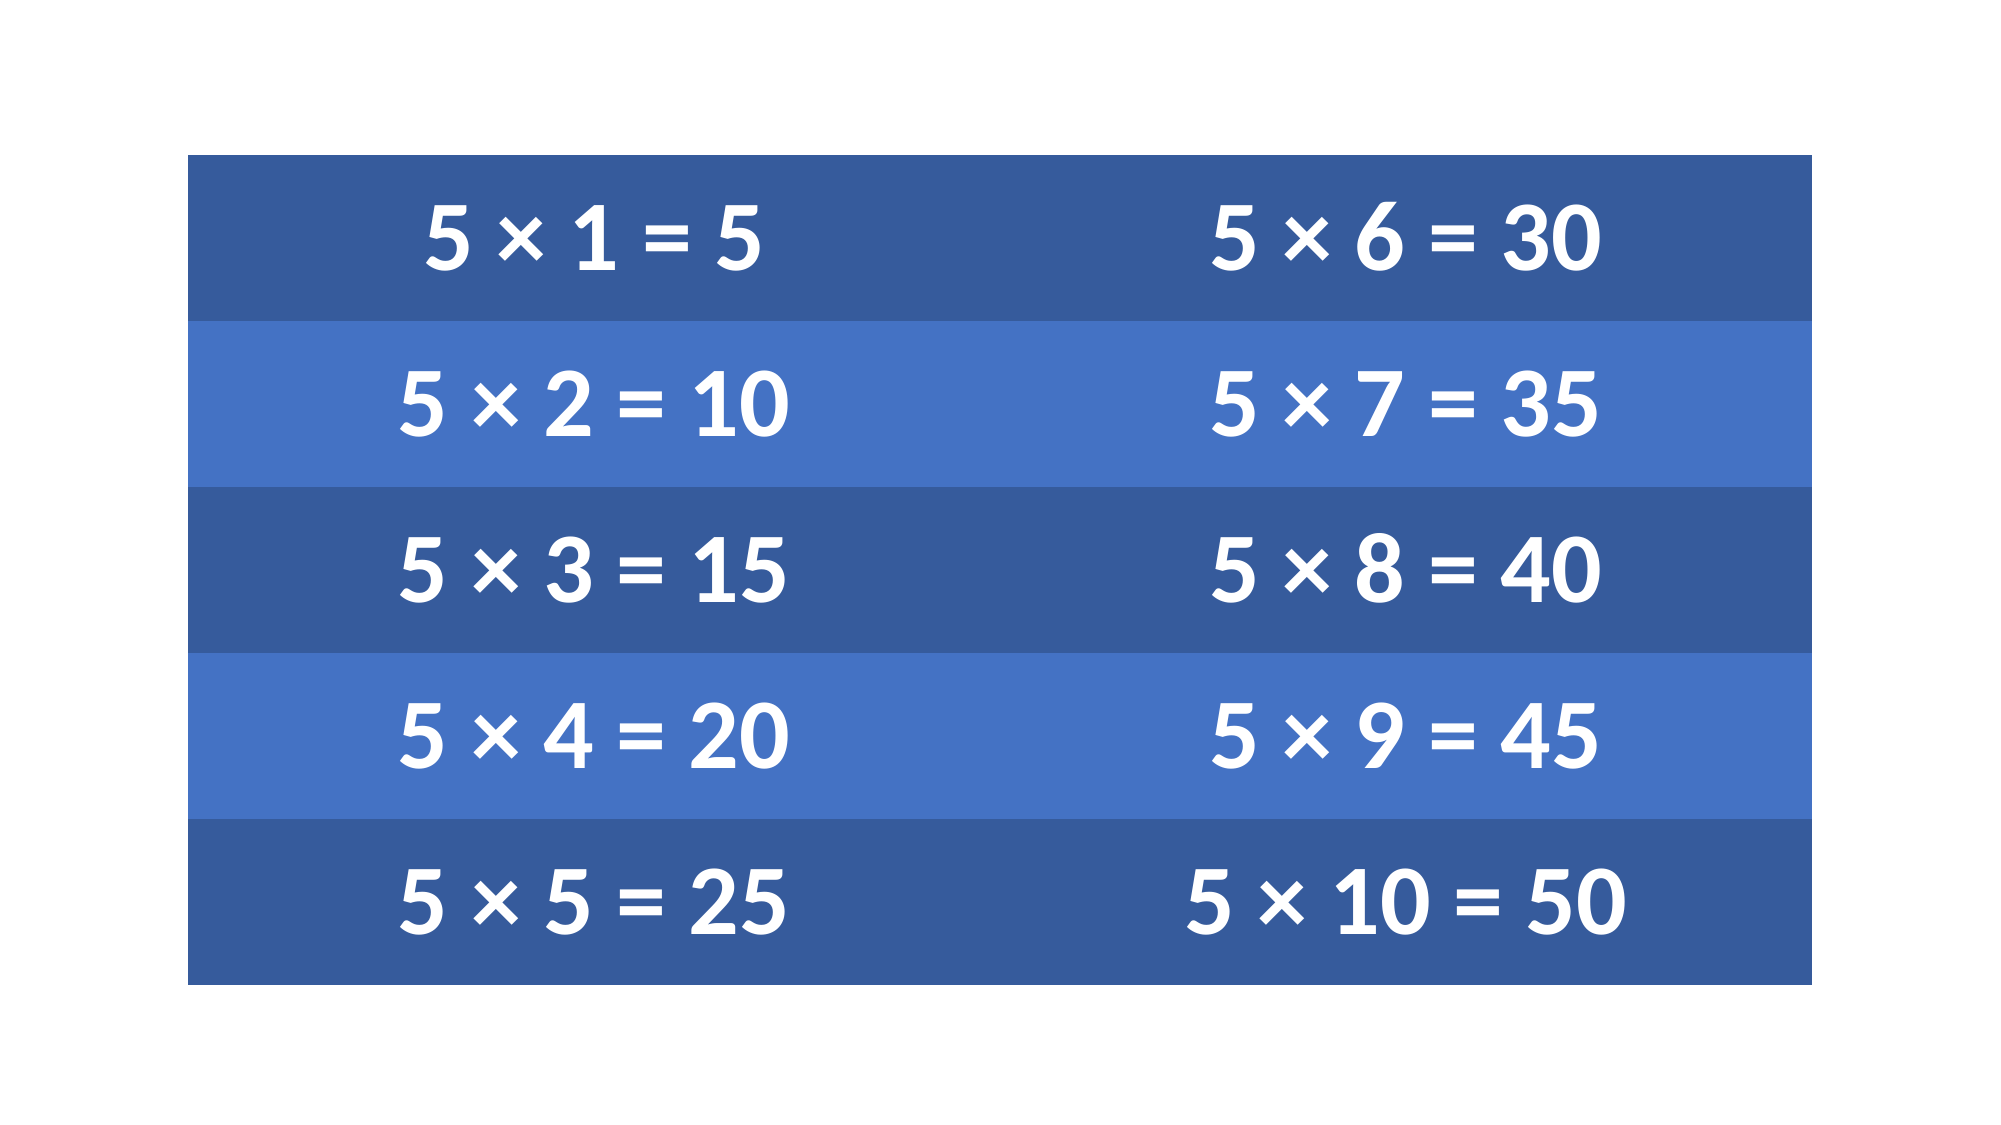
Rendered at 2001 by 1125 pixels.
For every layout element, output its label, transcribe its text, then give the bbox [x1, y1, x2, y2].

table_cell 5 × 9 = 45 [1000, 653, 1812, 819]
table_header 5 × 6 = 30 [1000, 155, 1812, 321]
table_cell 5 × 3 = 15 [188, 487, 1000, 653]
table_cell 5 × 7 = 35 [1000, 321, 1812, 487]
table_cell 5 × 5 = 25 [188, 819, 1000, 985]
table_cell 5 × 2 = 10 [188, 321, 1000, 487]
table_cell 5 × 8 = 40 [1000, 487, 1812, 653]
table_cell 5 × 10 = 50 [1000, 819, 1812, 985]
table_cell 5 × 4 = 20 [188, 653, 1000, 819]
table_header 5 × 1 = 5 [188, 155, 1000, 321]
